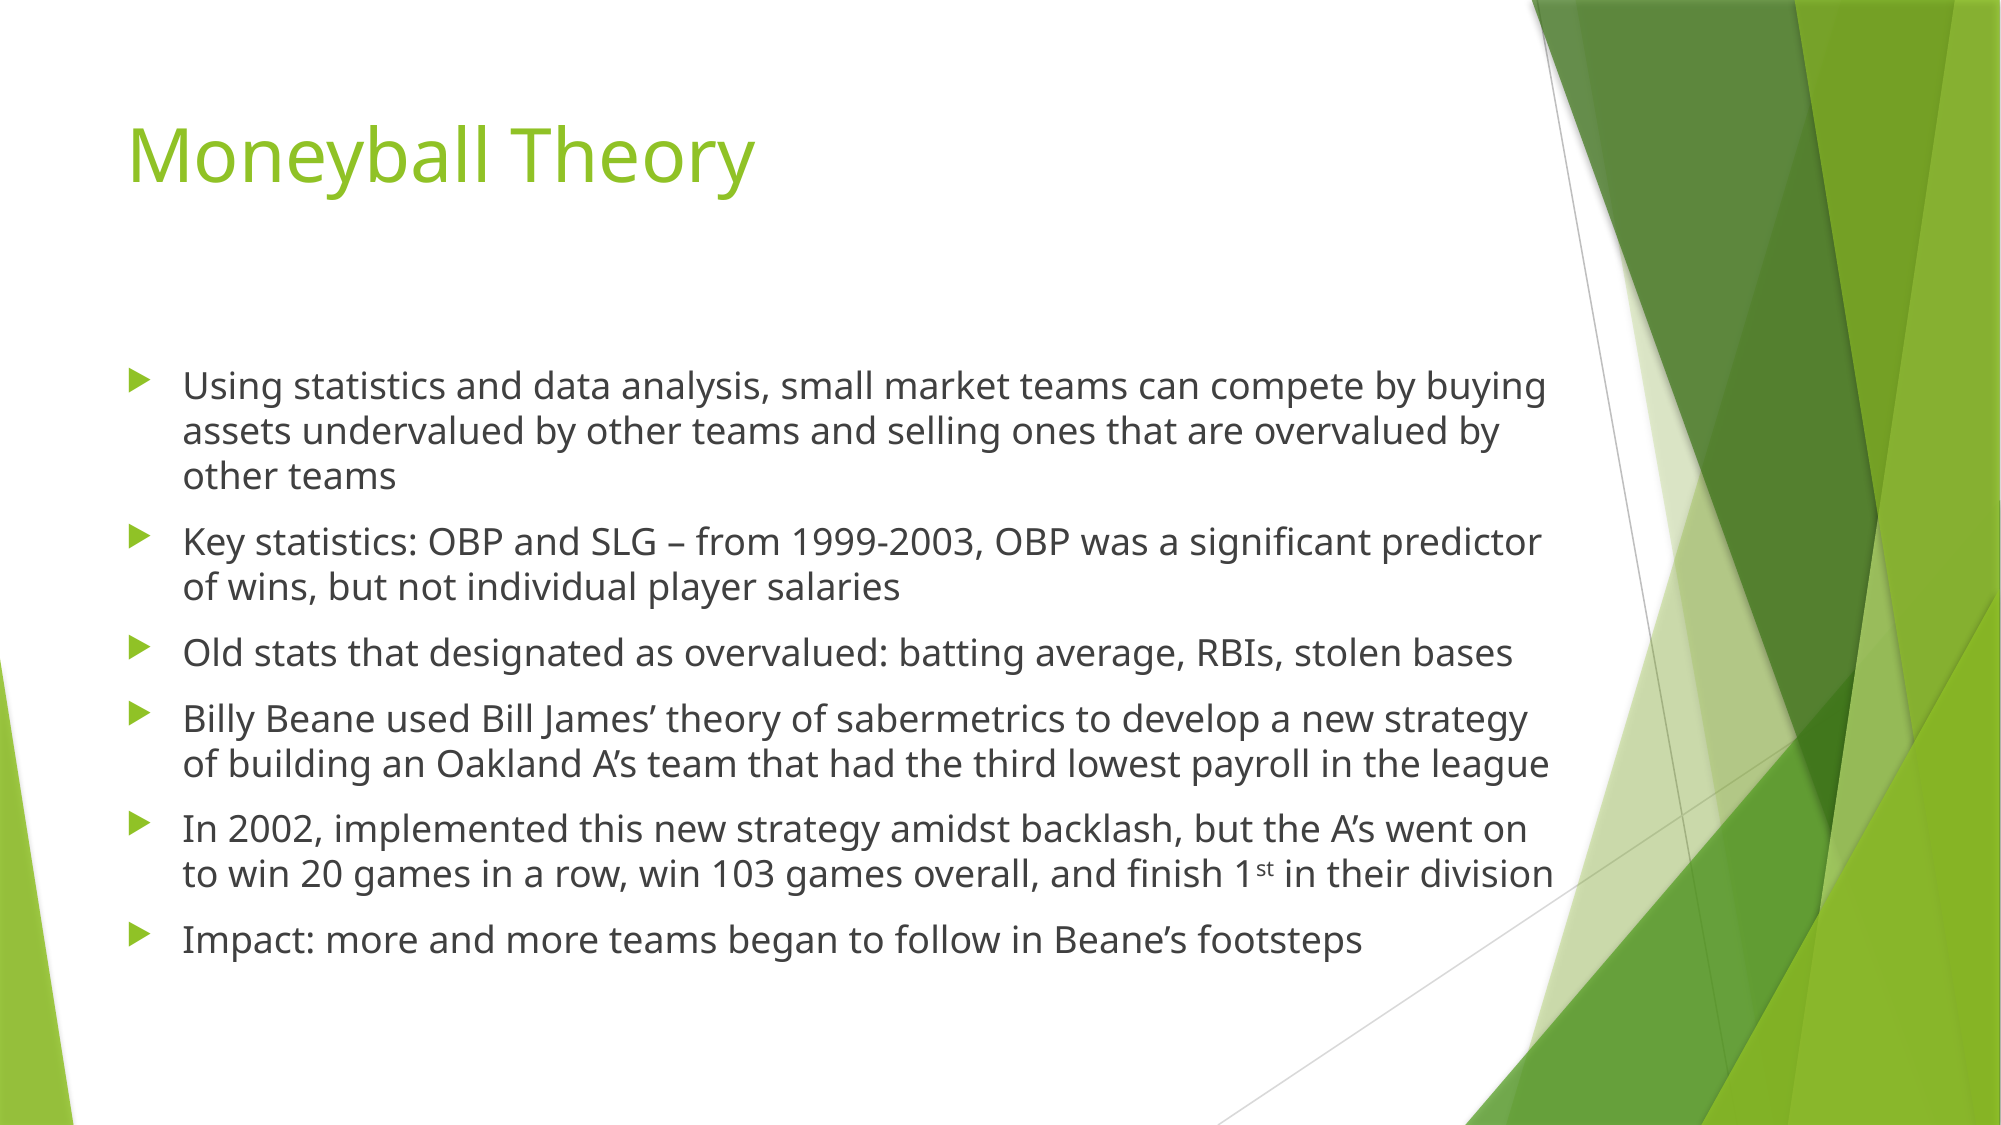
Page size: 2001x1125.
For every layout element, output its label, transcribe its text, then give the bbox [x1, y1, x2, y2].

list Using statistics and data analysis, small market teams can compete by buying assets undervalued by other teams and selling ones that are overvalued by other teams Key statistics: OBP and SLG – from 1999-2003, OBP was a significant predictor of wins, but not individual player salaries Old stats that designated as overvalued: batting average, RBIs, stolen bases Billy Beane used Bill James’ theory of sabermetrics to develop a new strategy of building an Oakland A’s team that had the third lowest payroll in the league In 2002, implemented this new strategy amidst backlash, but the A’s went on to win 20 games in a row, win 103 games overall, and finish 1st in their division Impact: more and more teams began to follow in Beane’s footsteps [111, 354, 1581, 992]
title Moneyball Theory [111, 99, 1522, 317]
